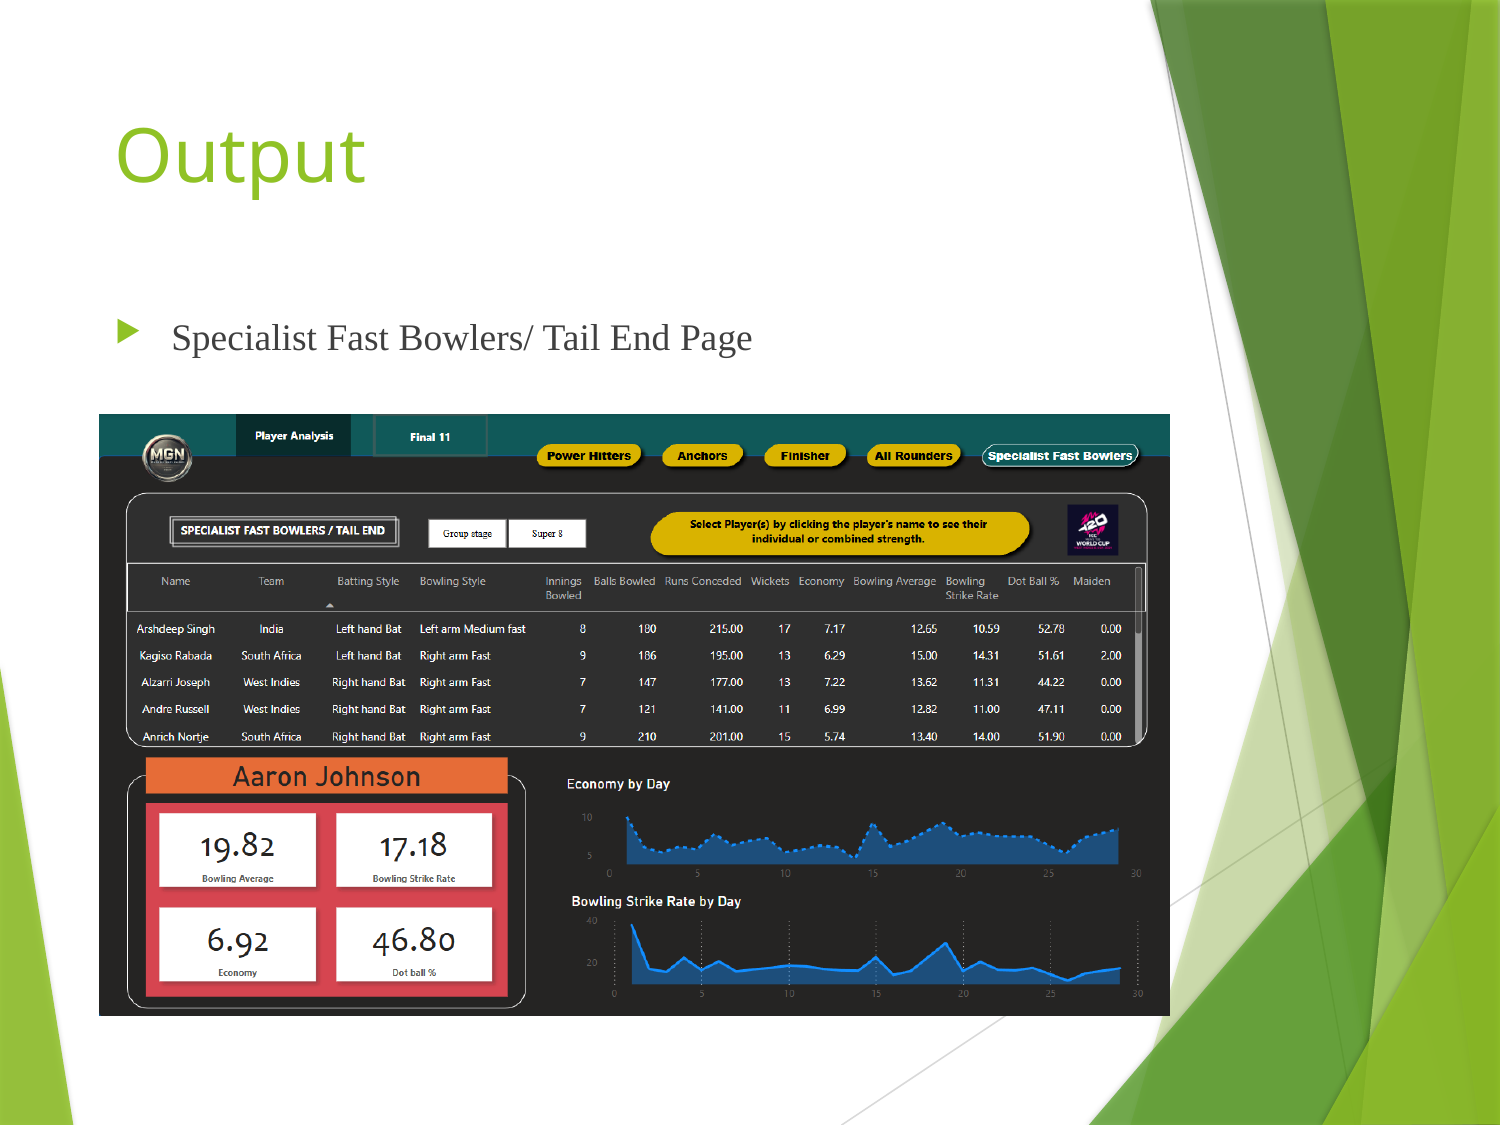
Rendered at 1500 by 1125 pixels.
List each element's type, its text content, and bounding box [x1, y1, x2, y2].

picture [99, 414, 1171, 1016]
title Output [99, 99, 1142, 239]
list Specialist Fast Bowlers/ Tail End Page [99, 239, 1142, 414]
